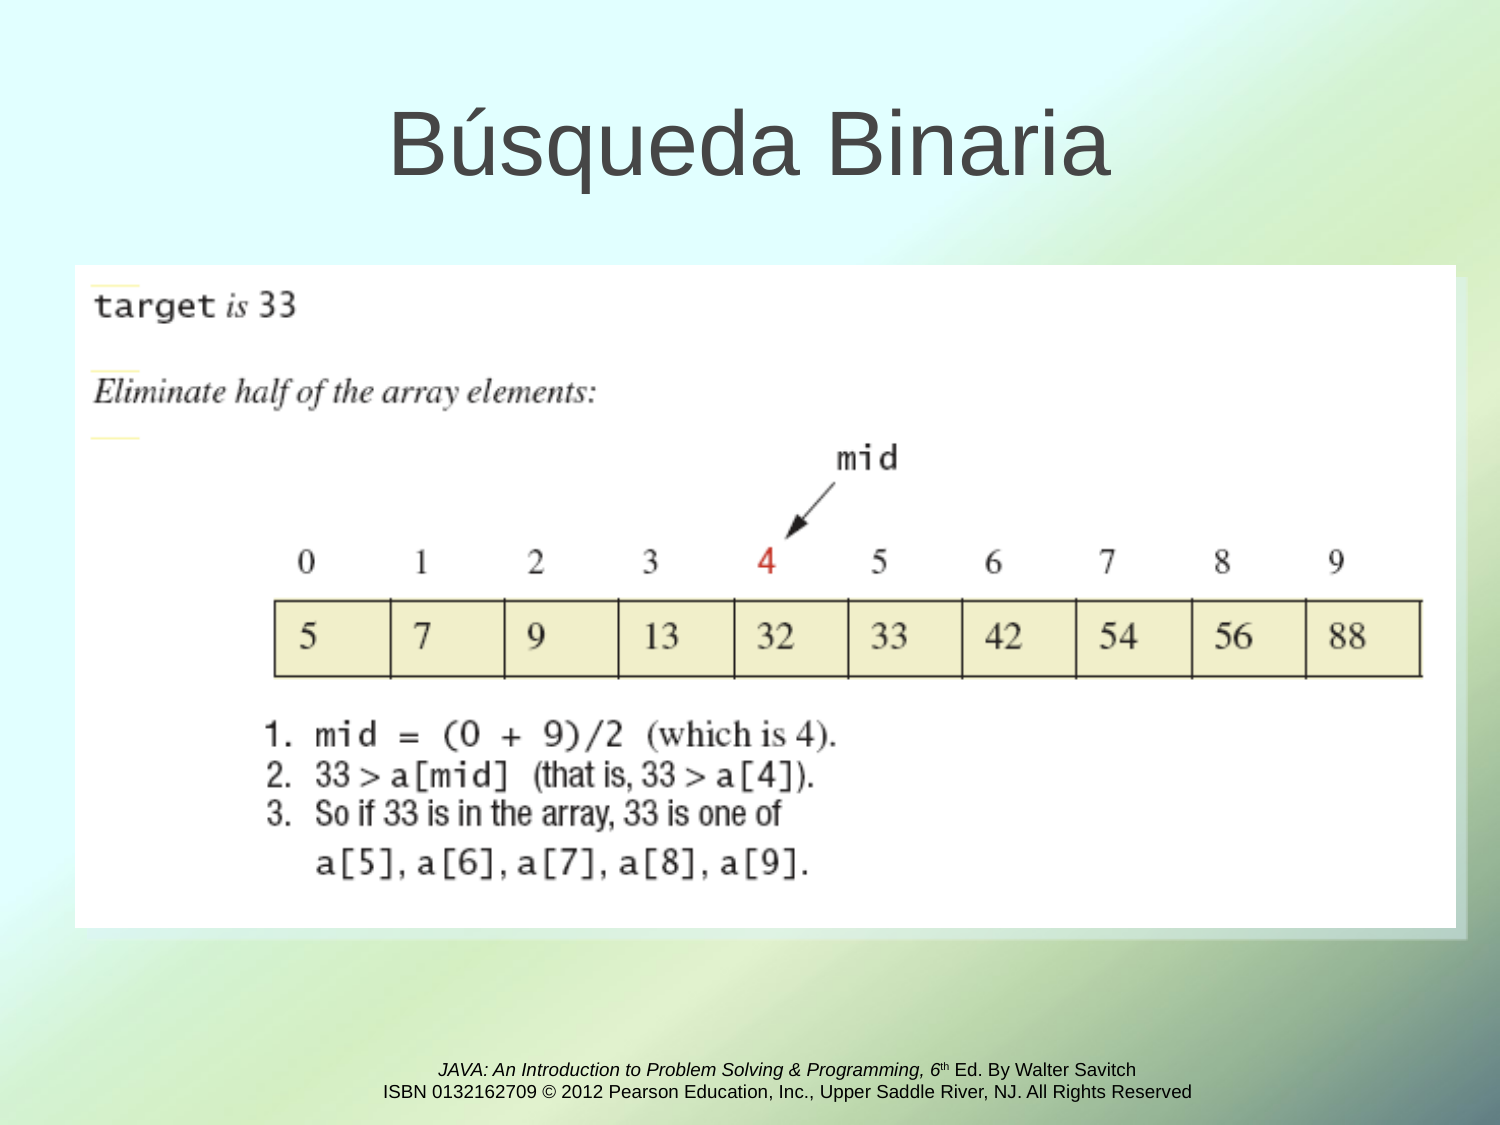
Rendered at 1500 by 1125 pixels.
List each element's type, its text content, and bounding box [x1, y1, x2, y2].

title Búsqueda Binaria [75, 45, 1425, 233]
picture [0, 0, 1500, 1125]
